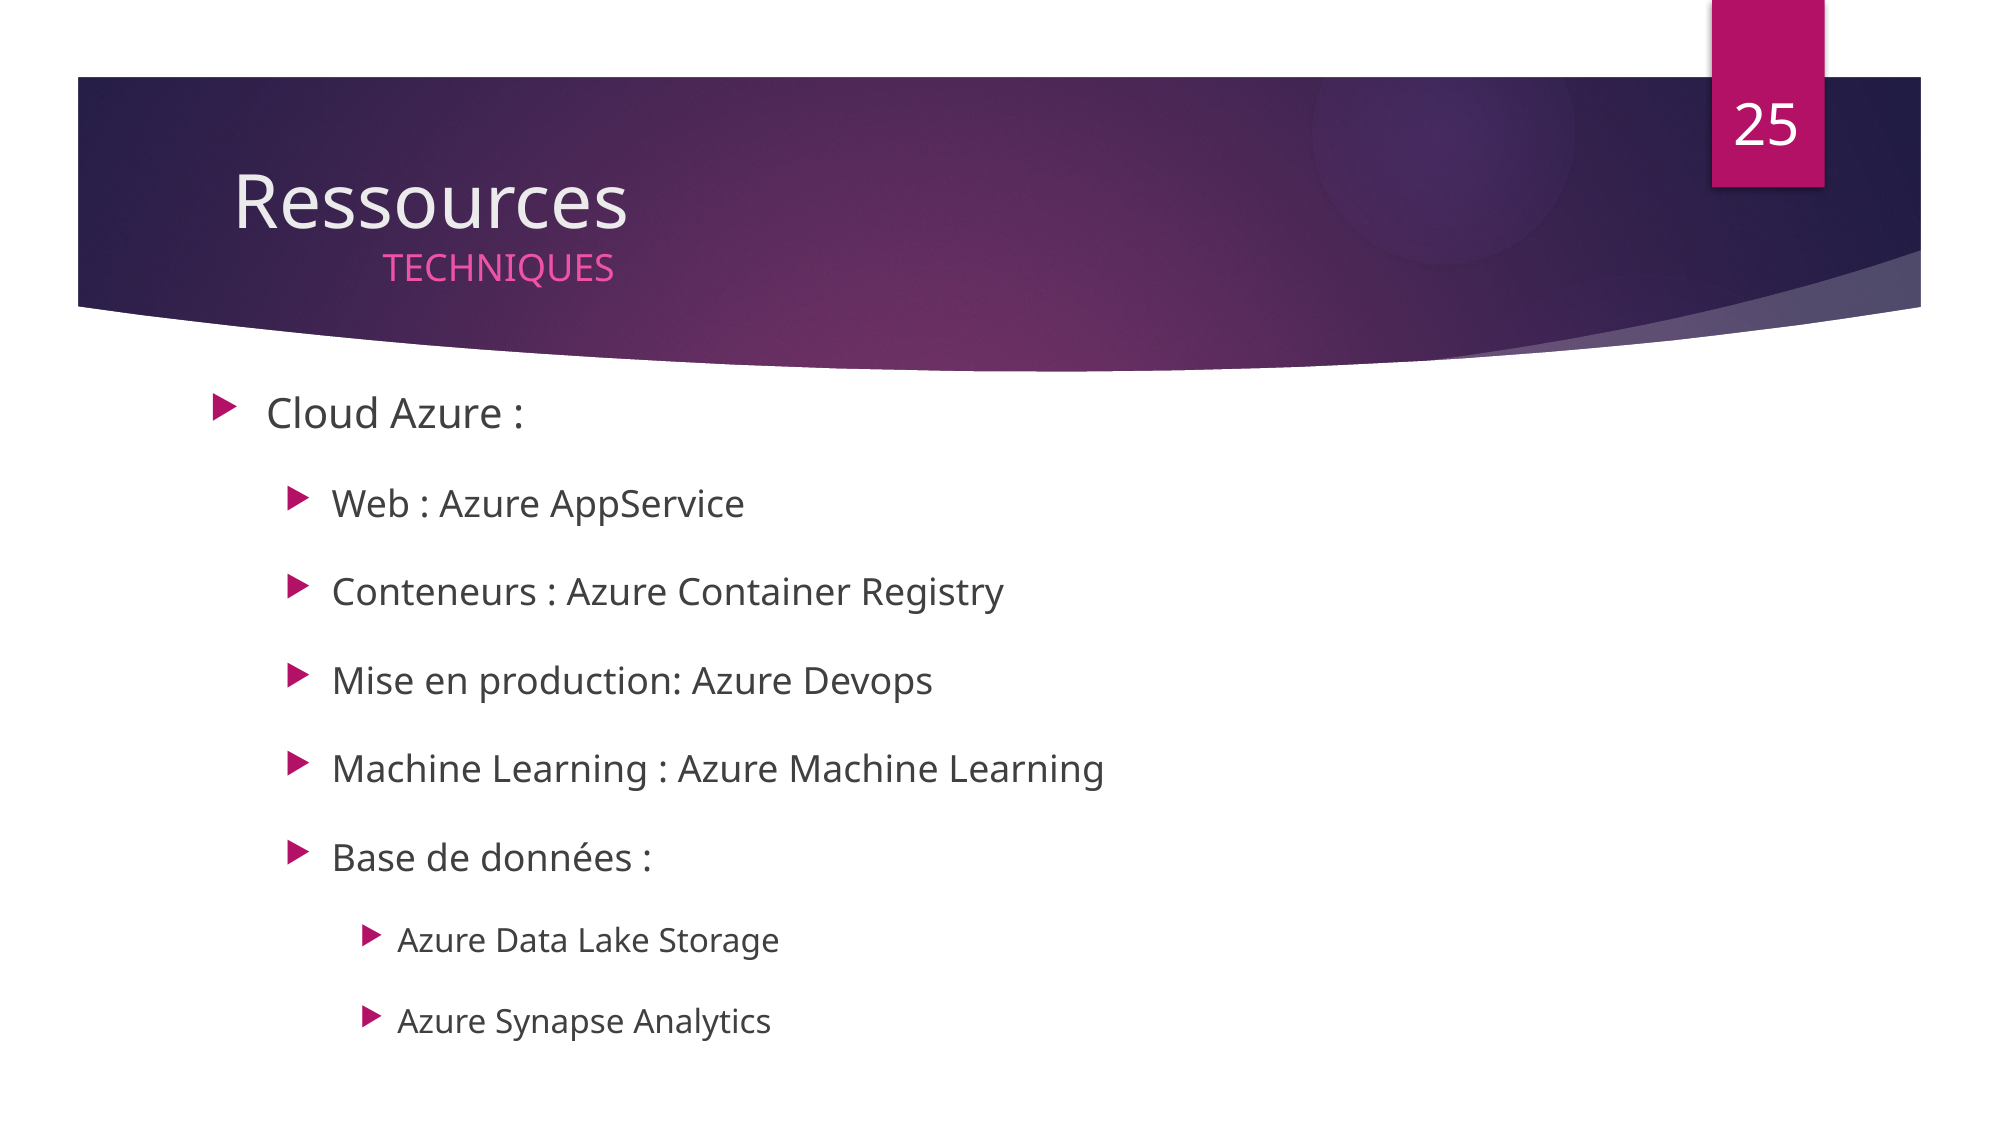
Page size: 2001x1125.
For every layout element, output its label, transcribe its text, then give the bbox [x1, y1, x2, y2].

text_box Ressources Techniques [217, 163, 1655, 280]
slide_number 25 [1698, 48, 1836, 175]
list Cloud Azure : Web : Azure AppService Conteneurs : Azure Container Registry Mise en production: Azure Devops Machine Learning : Azure Machine Learning Base de données : Azure Data Lake Storage Azure Synapse Analytics [194, 354, 1480, 1050]
